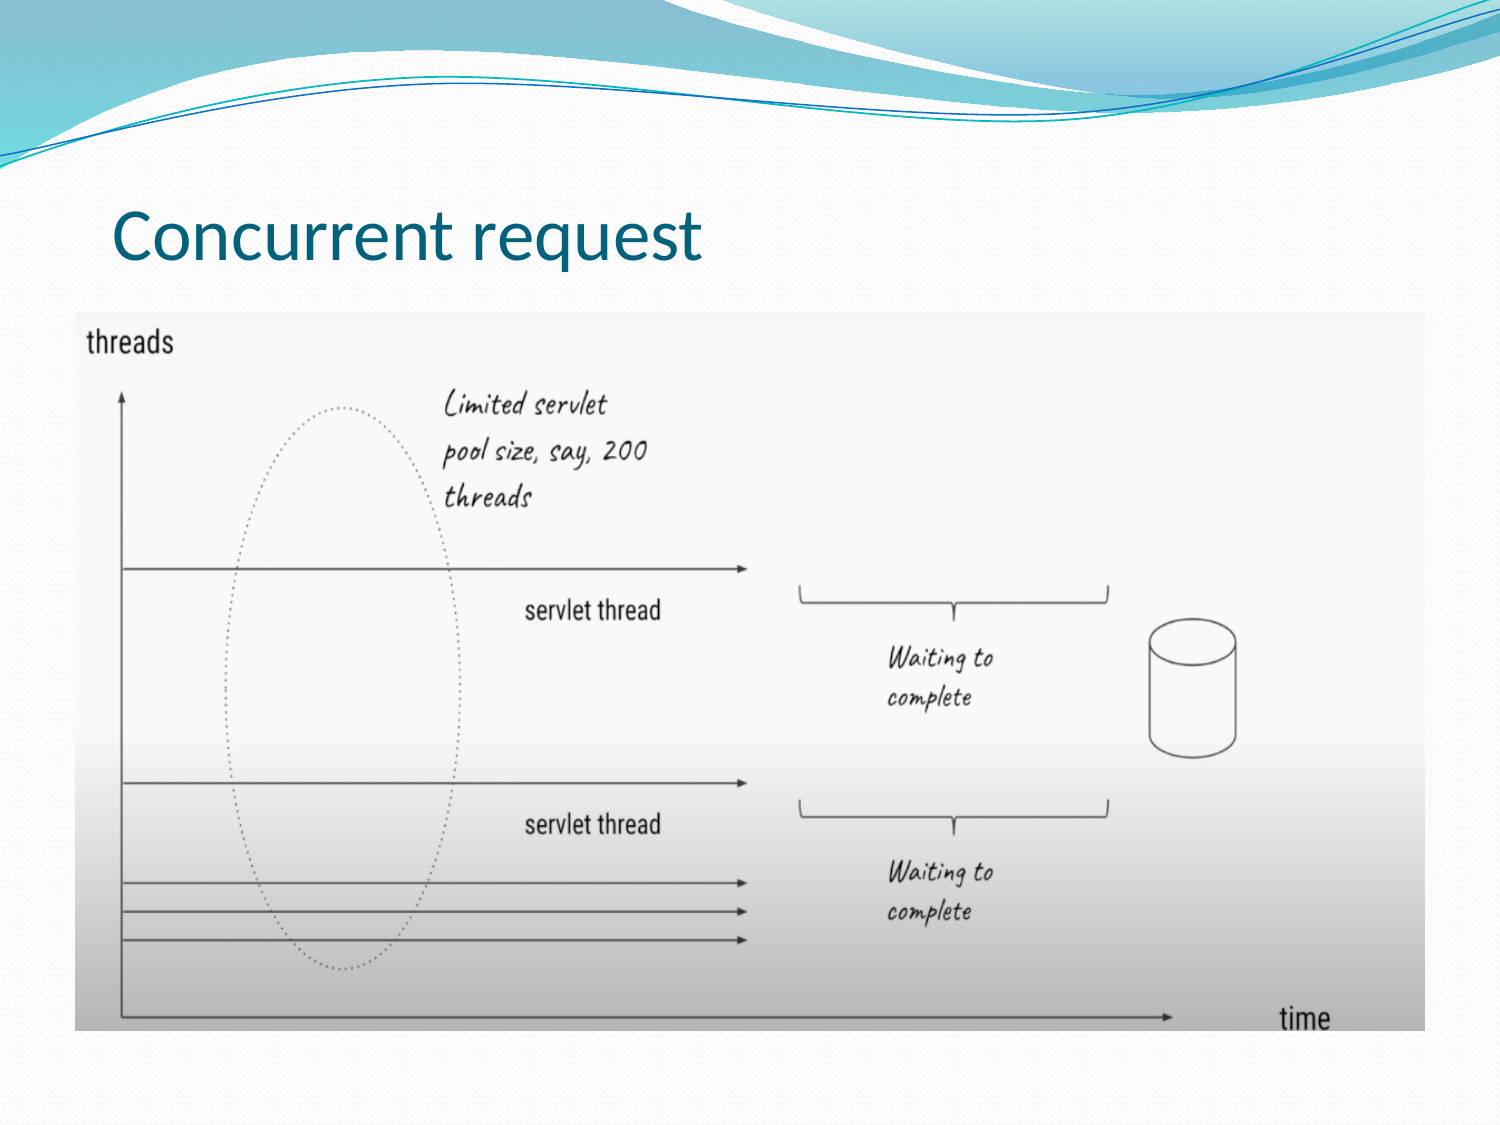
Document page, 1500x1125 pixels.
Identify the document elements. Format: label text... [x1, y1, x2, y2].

picture [74, 312, 1426, 1031]
title Concurrent request [112, 87, 1463, 275]
